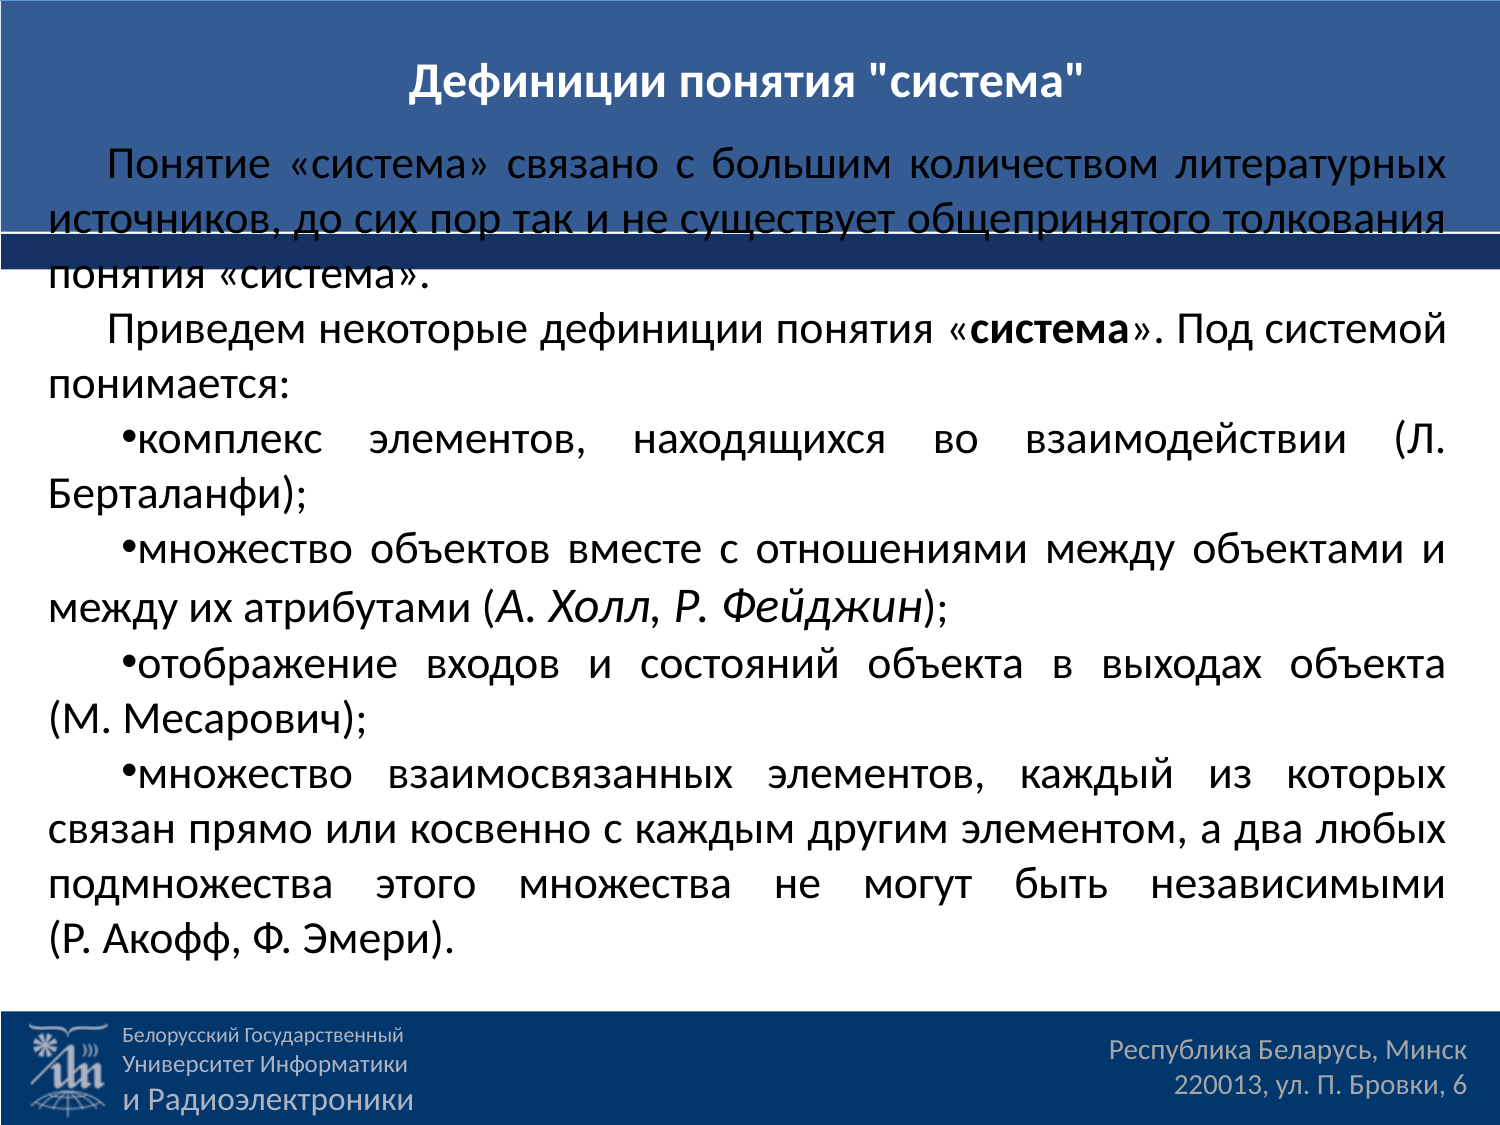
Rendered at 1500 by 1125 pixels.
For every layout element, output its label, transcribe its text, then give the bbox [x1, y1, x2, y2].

picture [29, 1022, 108, 1118]
text_box Понятие «система» связано с большим количеством литературных источников, до сих пор так и не существует общепринятого толкования понятия «система». Приведем некоторые дефиниции понятия «система». Под системой понимается: комплекс элементов, находящихся во взаимодействии (Л. Берталанфи); множество объектов вместе с отношениями между объектами и между их атрибутами (А. Холл, Р. Фейджин); отображение входов и состояний объекта в выходах объекта (М. Месарович); множество взаимосвязанных элементов, каждый из которых связан прямо или косвенно с каждым другим элементом, а два любых подмножества этого множества не могут быть независимыми (Р. Акофф, Ф. Эмери). [33, 125, 1463, 970]
text_box Дефиниции понятия "система" [394, 39, 1102, 115]
